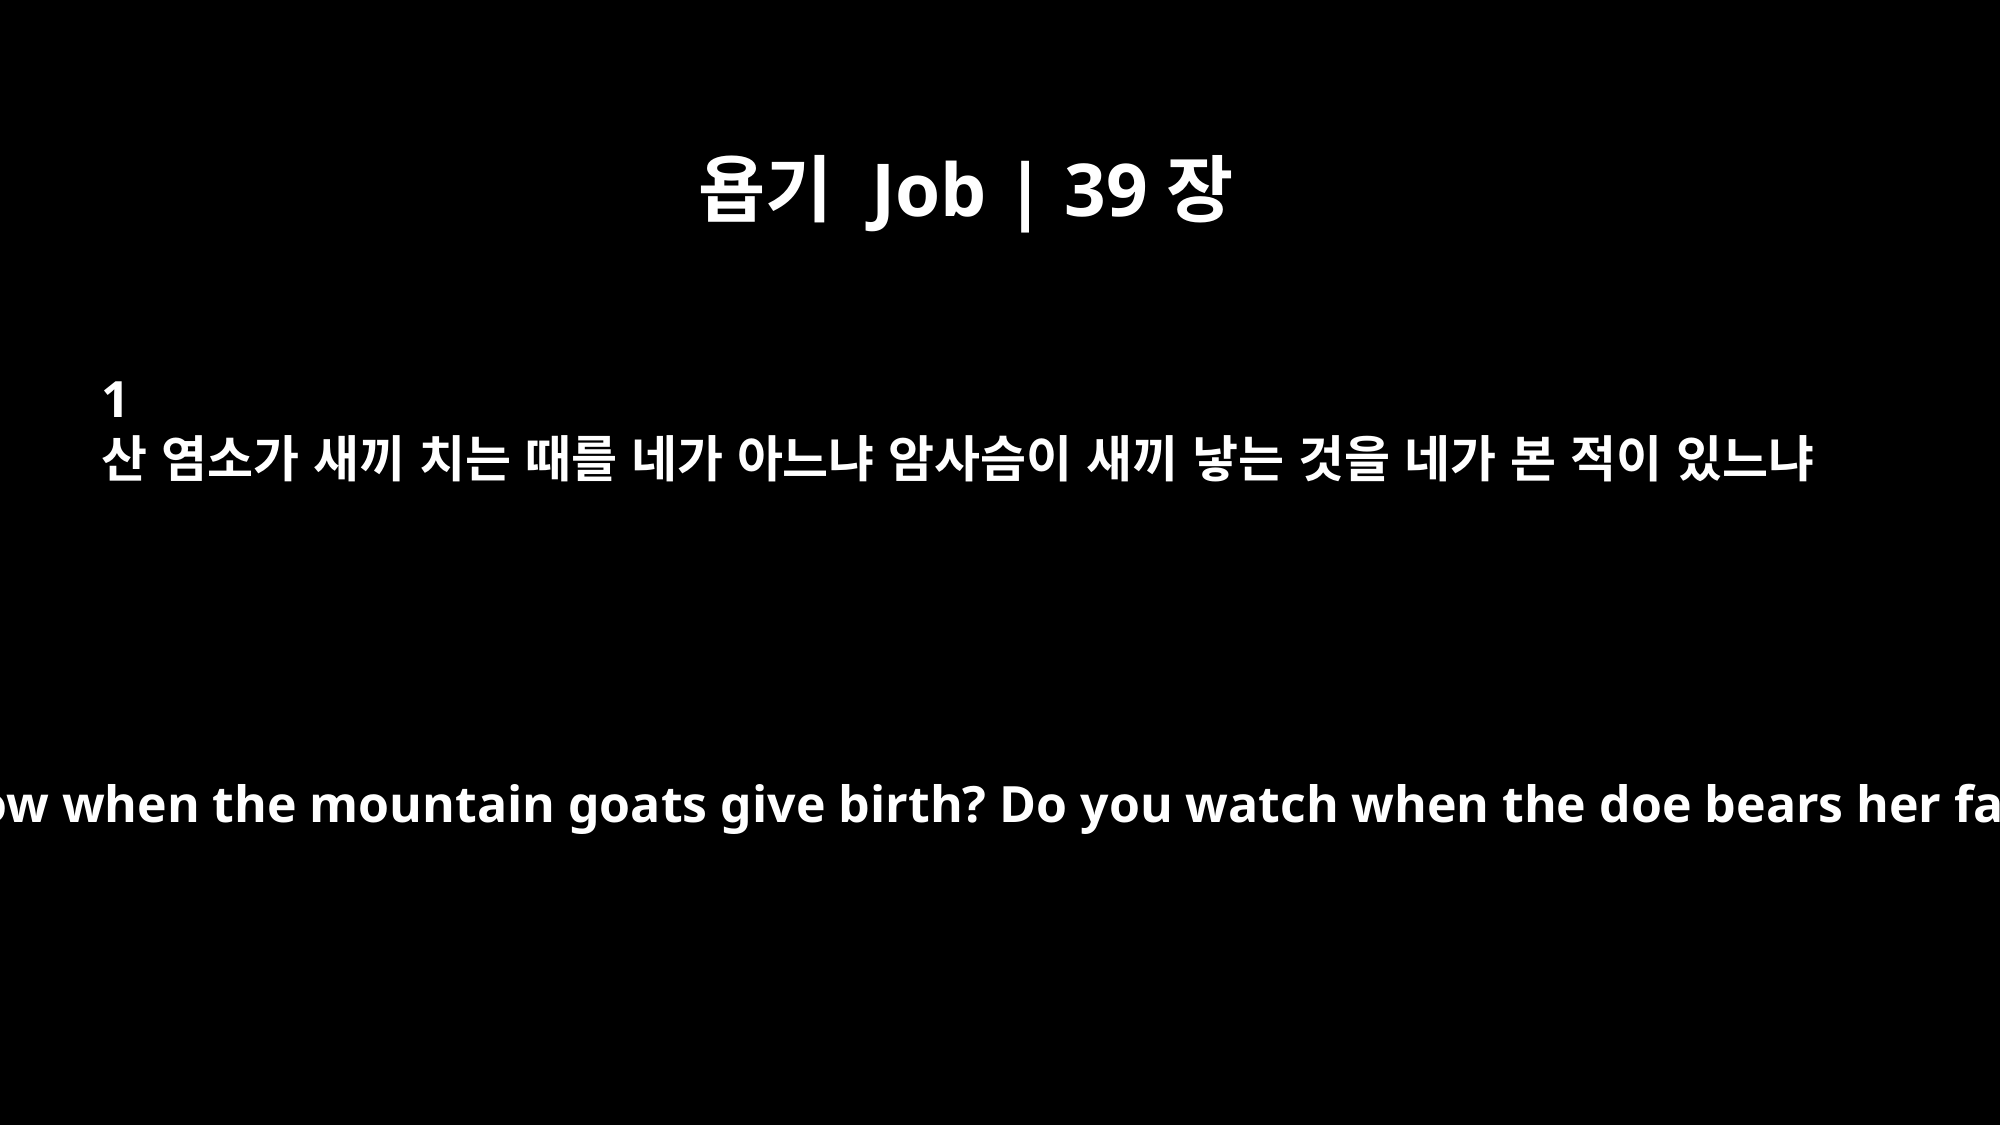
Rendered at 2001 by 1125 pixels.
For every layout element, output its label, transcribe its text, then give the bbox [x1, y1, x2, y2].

text_box "Do you know when the mountain goats give birth? Do you watch when the doe bears her fawn? [0, 764, 2000, 840]
text_box 1 산 염소가 새끼 치는 때를 네가 아느냐 암사슴이 새끼 낳는 것을 네가 본 적이 있느냐 [86, 359, 1831, 495]
text_box 욥기 Job | 39장 [683, 136, 1249, 239]
